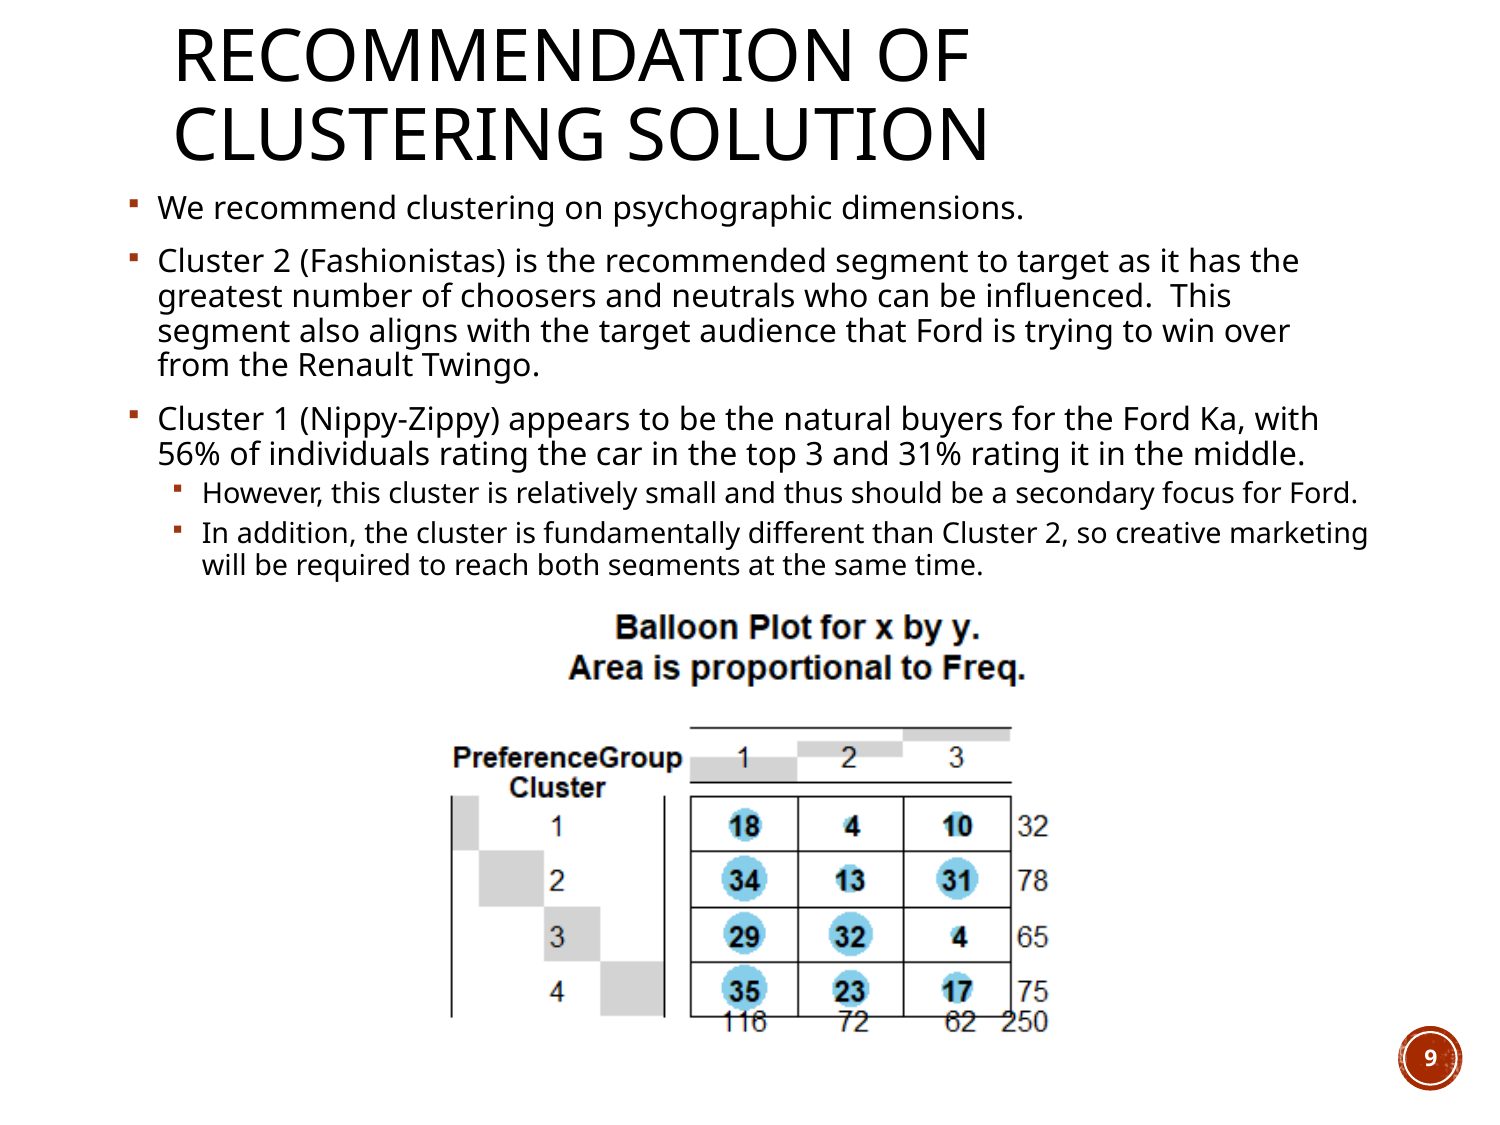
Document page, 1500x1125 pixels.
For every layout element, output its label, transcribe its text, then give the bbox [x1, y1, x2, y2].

list We recommend clustering on psychographic dimensions. Cluster 2 (Fashionistas) is the recommended segment to target as it has the greatest number of choosers and neutrals who can be influenced. This segment also aligns with the target audience that Ford is trying to win over from the Renault Twingo. Cluster 1 (Nippy-Zippy) appears to be the natural buyers for the Ford Ka, with 56% of individuals rating the car in the top 3 and 31% rating it in the middle. However, this cluster is relatively small and thus should be a secondary focus for Ford. In addition, the cluster is fundamentally different than Cluster 2, so creative marketing will be required to reach both segments at the same time. [112, 184, 1388, 617]
picture [444, 576, 1056, 1054]
slide_number 9 [1391, 1028, 1471, 1089]
title Recommendation of Clustering Solution [157, 10, 1350, 184]
